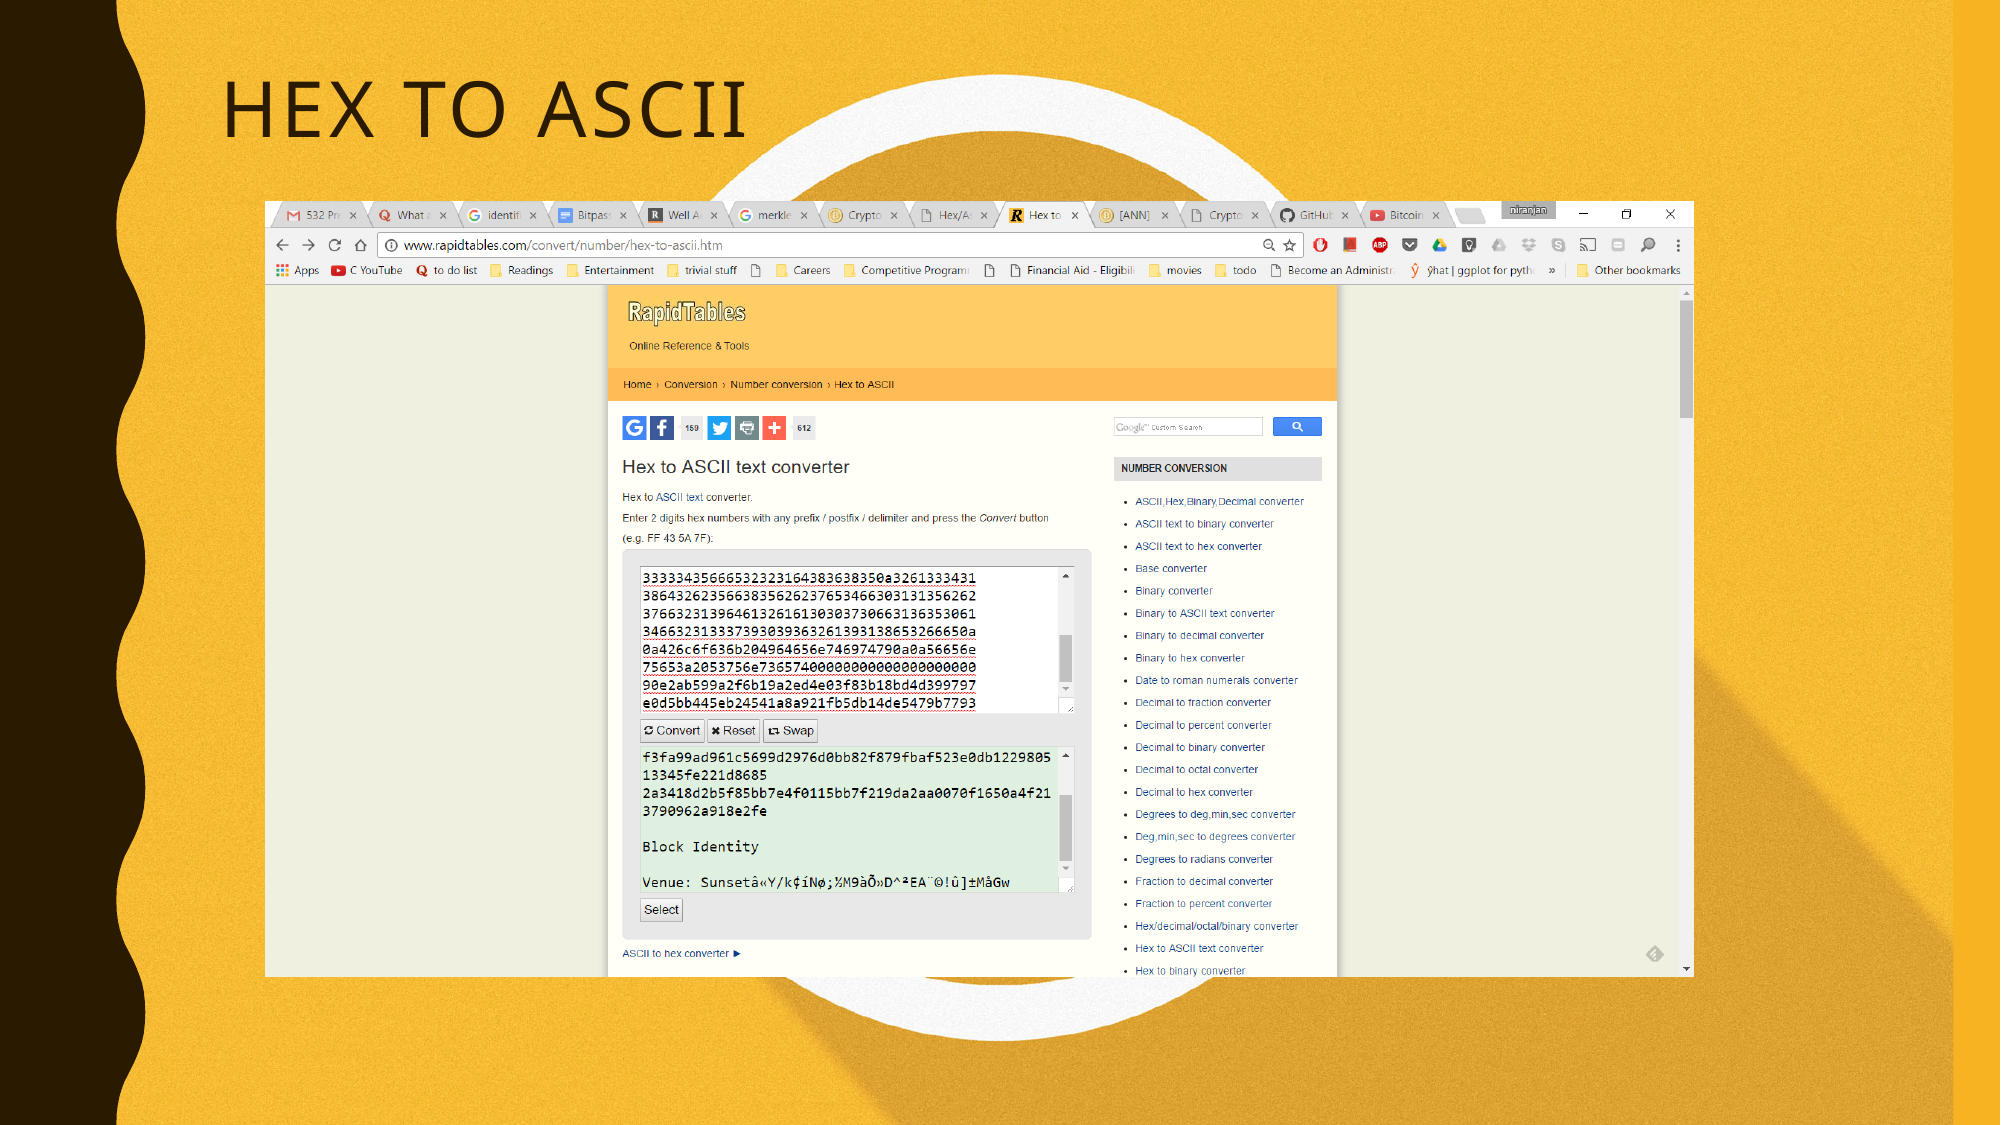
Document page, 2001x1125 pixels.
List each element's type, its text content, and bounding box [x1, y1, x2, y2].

title Hex to ascii [205, 62, 1875, 163]
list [265, 201, 1695, 978]
